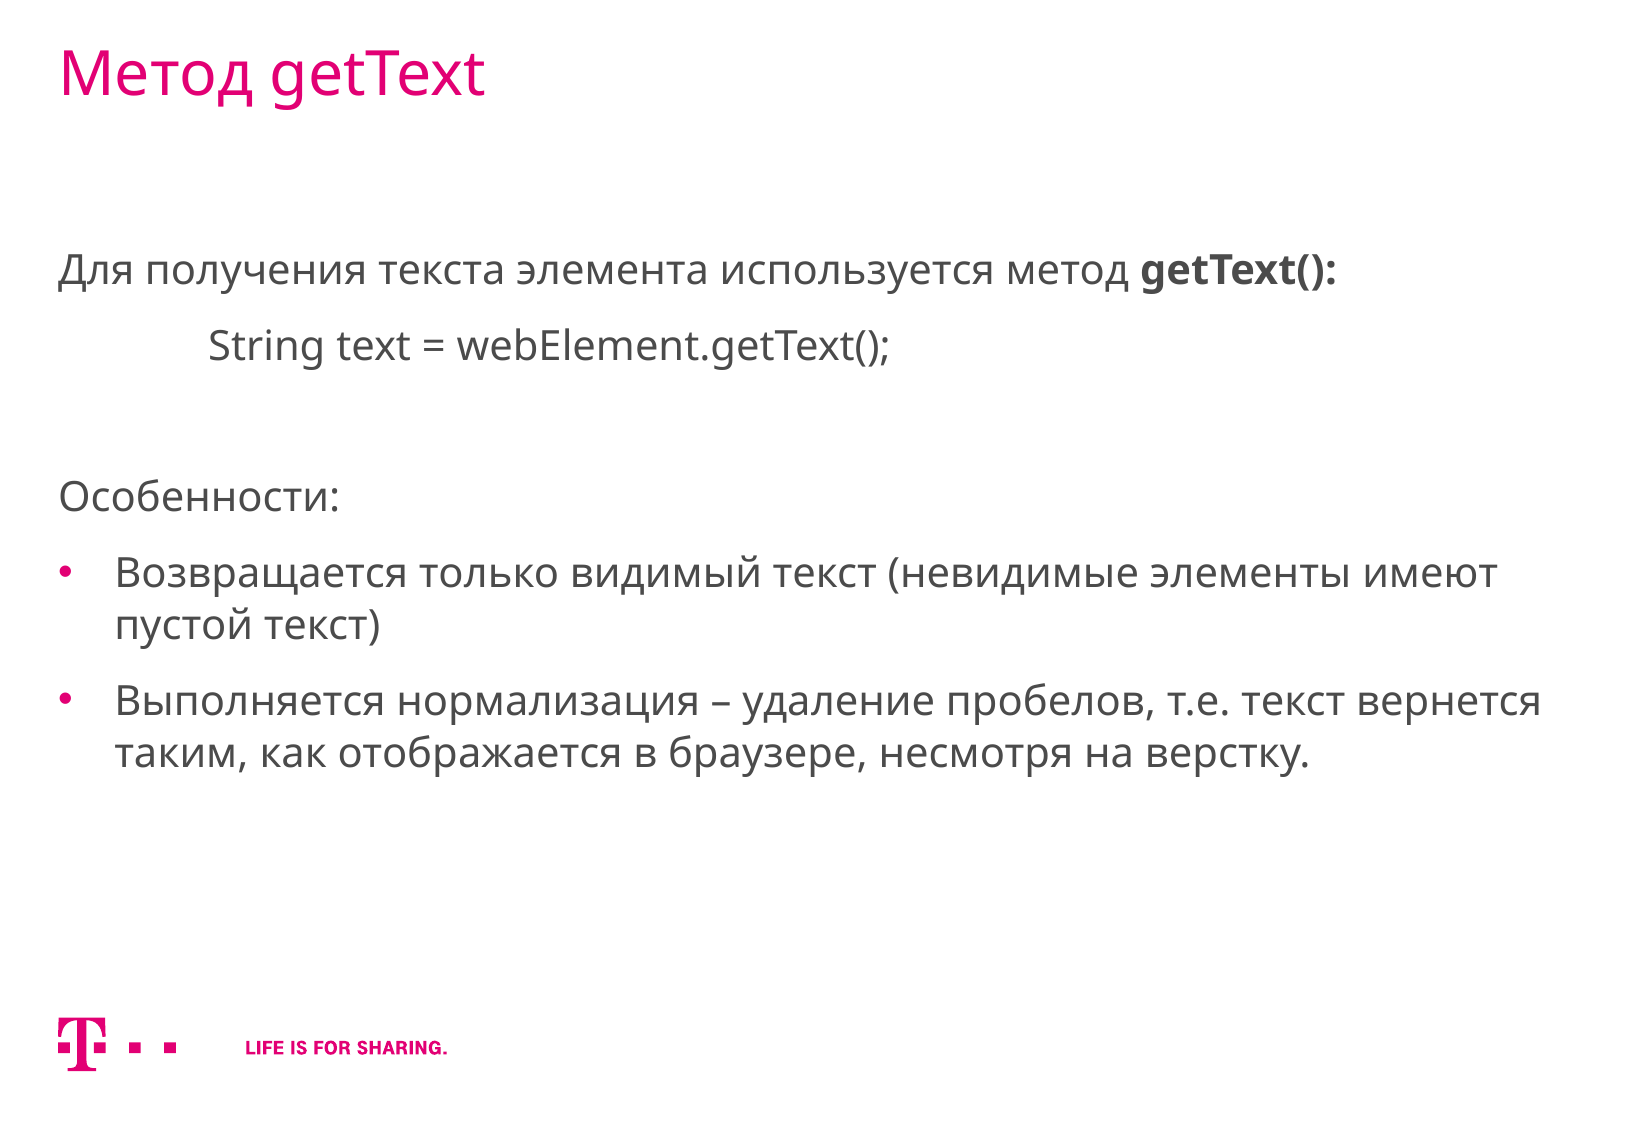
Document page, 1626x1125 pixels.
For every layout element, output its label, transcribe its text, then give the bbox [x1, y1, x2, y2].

list Для получения текста элемента используется метод getText(): String text = webElement.getText(); Особенности: Возвращается только видимый текст (невидимые элементы имеют пустой текст) Выполняется нормализация – удаление пробелов, т.е. текст вернется таким, как отображается в браузере, несмотря на верстку. [57, 240, 1568, 965]
title Метод getText [57, 41, 1568, 130]
